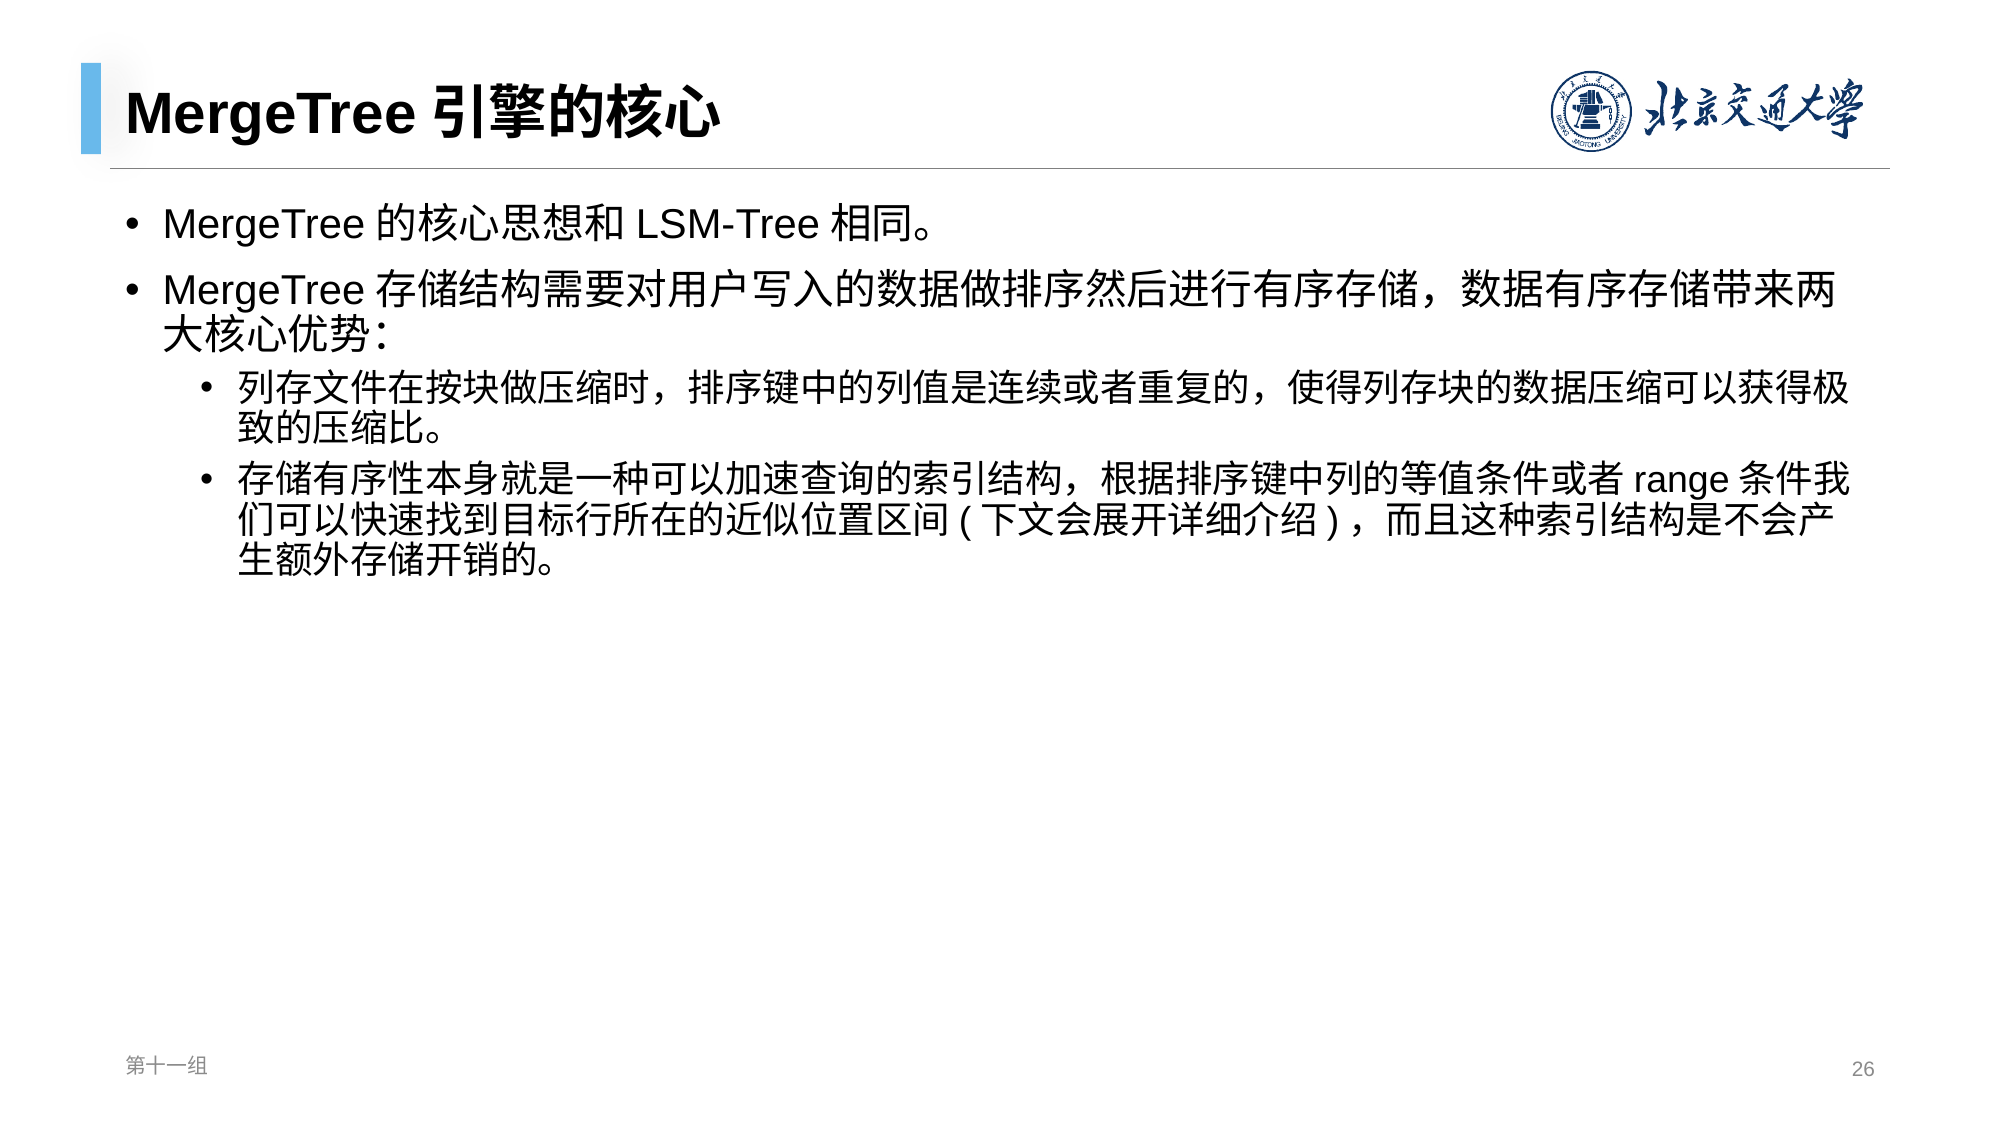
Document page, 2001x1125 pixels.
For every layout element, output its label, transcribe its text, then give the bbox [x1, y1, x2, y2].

slide_number 26 [1412, 1050, 1890, 1085]
footer 第十一组 [109, 1050, 790, 1085]
picture [1529, 154, 1890, 184]
list MergeTree的核心思想和LSM-Tree相同。 MergeTree存储结构需要对用户写入的数据做排序然后进行有序存储，数据有序存储带来两大核心优势： 列存文件在按块做压缩时，排序键中的列值是连续或者重复的，使得列存块的数据压缩可以获得极致的压缩比。 存储有序性本身就是一种可以加速查询的索引结构，根据排序键中列的等值条件或者range条件我们可以快速找到目标行所在的近似位置区间(下文会展开详细介绍)，而且这种索引结构是不会产生额外存储开销的。 [109, 195, 1872, 1019]
title MergeTree引擎的核心 [109, 0, 1890, 154]
